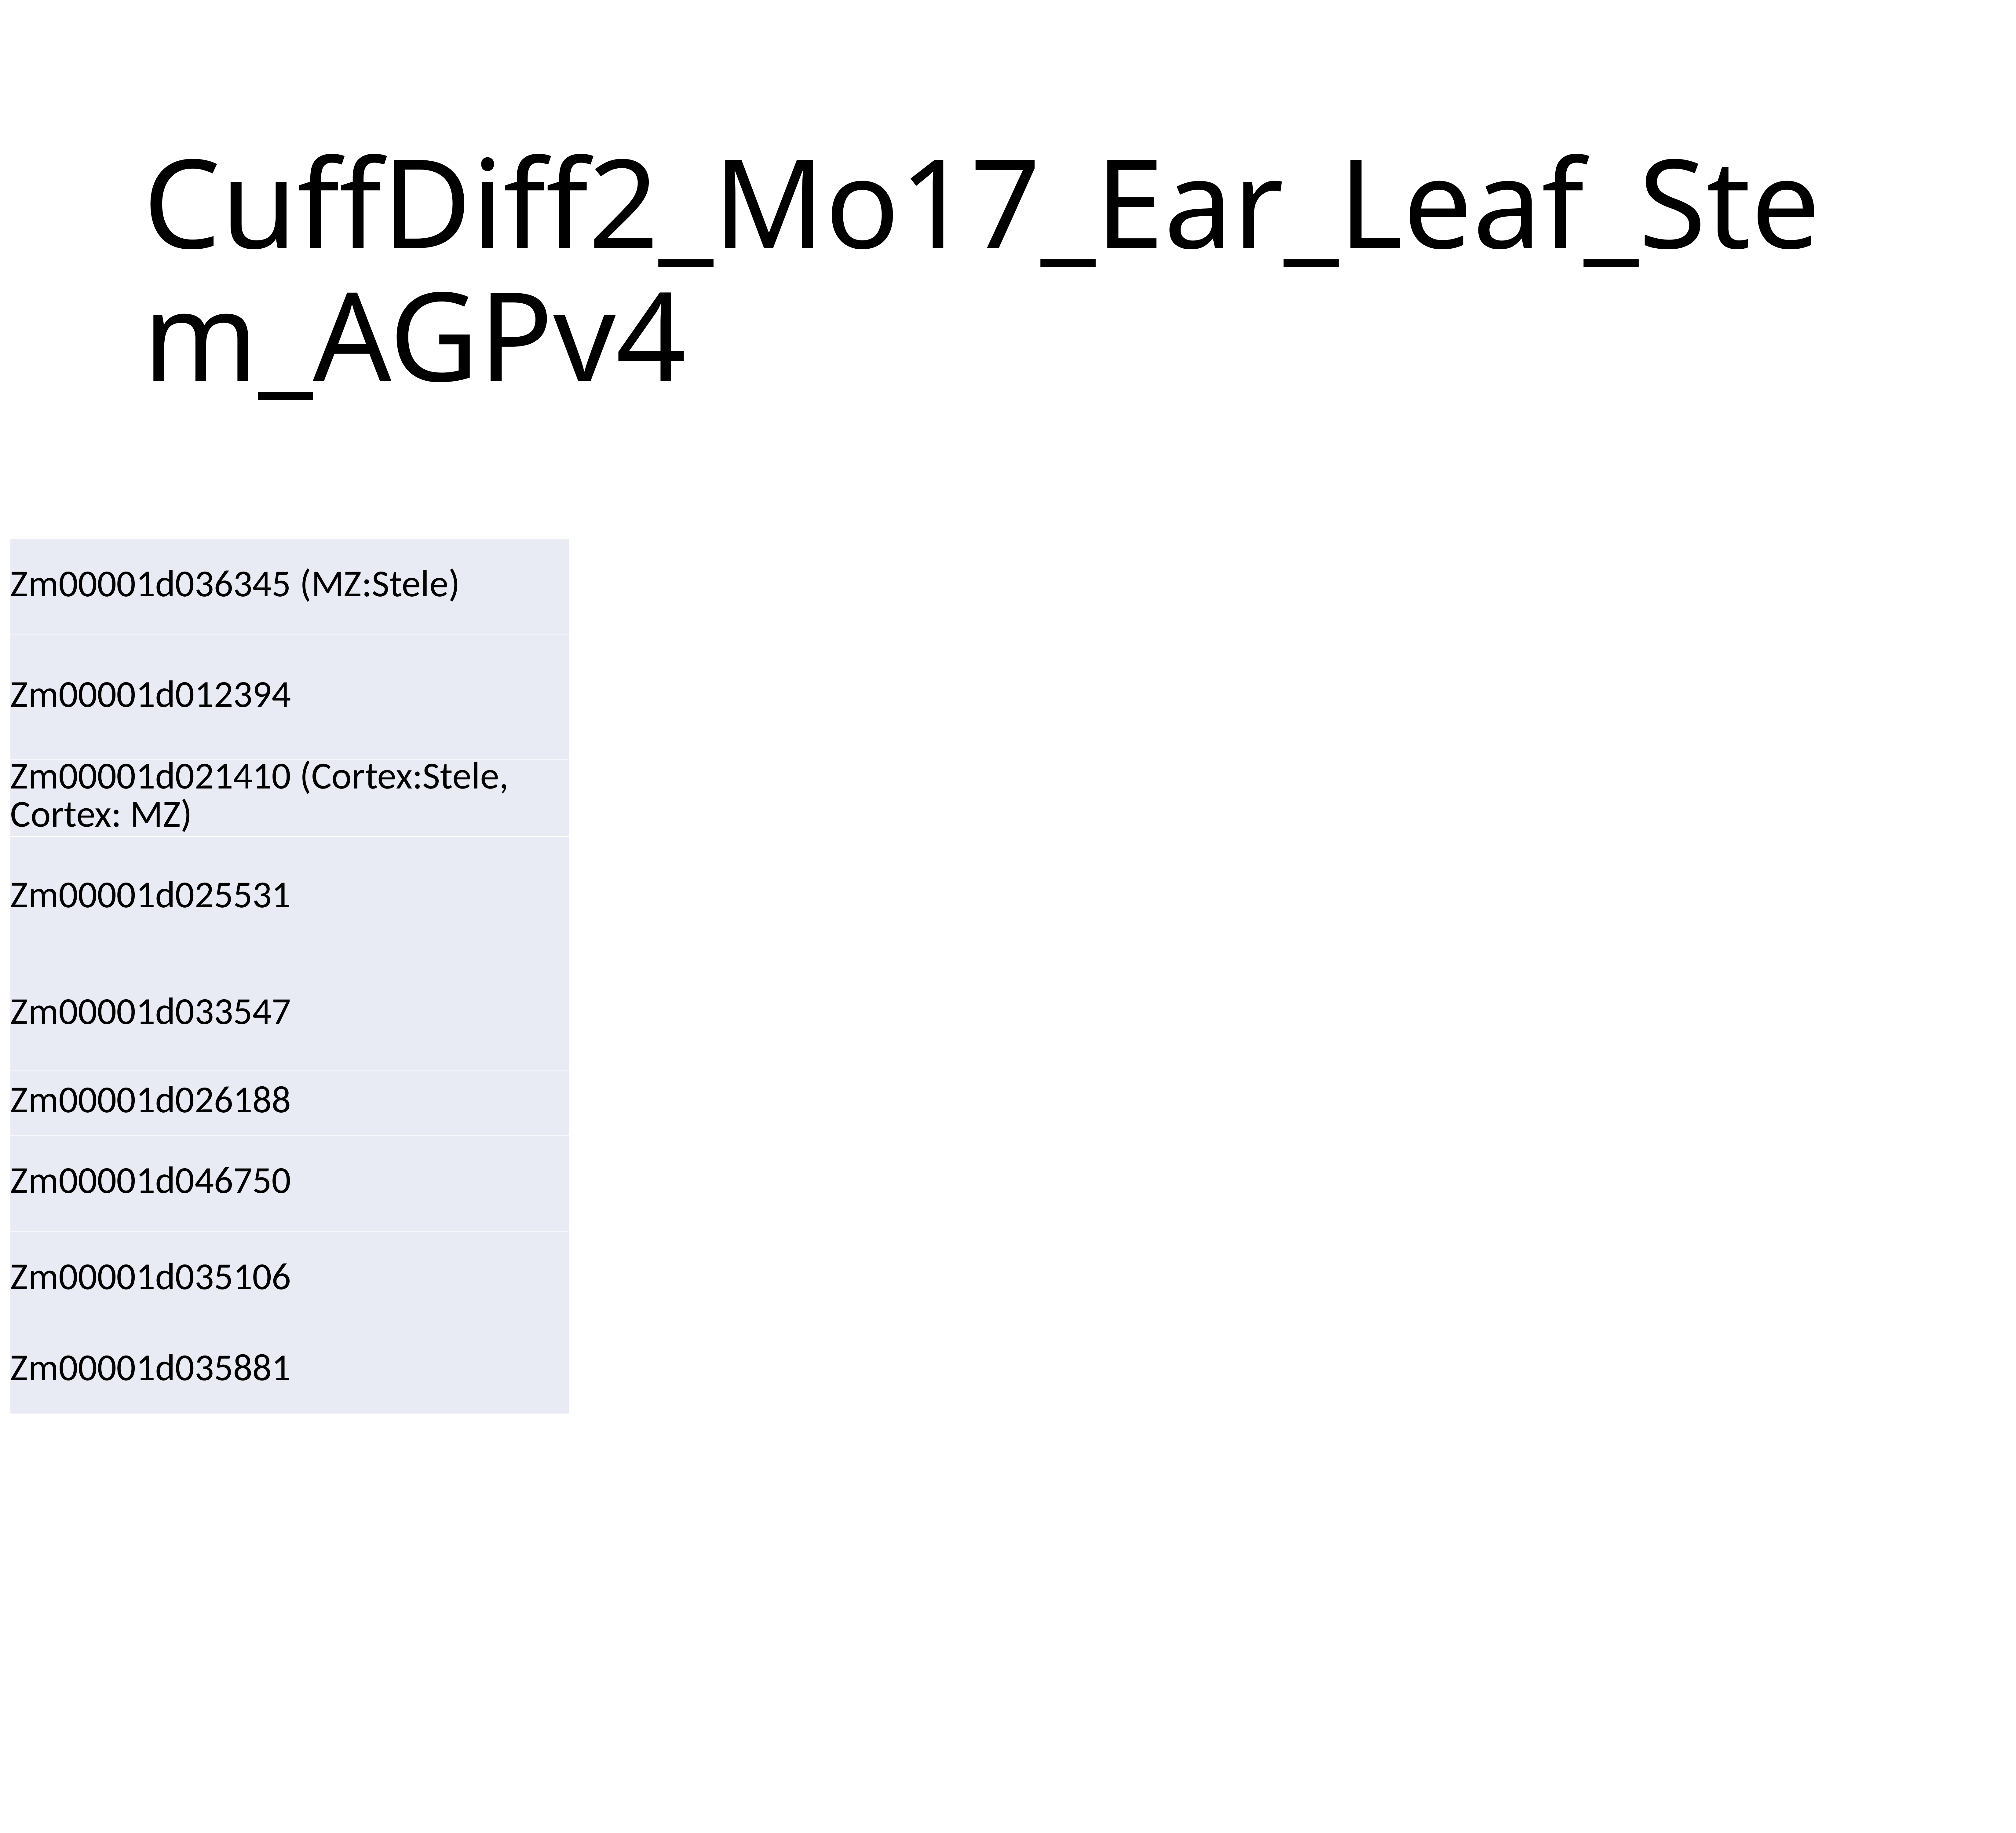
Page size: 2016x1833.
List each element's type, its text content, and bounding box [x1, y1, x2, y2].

table_cell Zm00001d012394 [10, 635, 569, 759]
table_cell Zm00001d046750 [10, 1136, 569, 1231]
table_cell Zm00001d035106 [10, 1232, 569, 1328]
table_header Zm00001d036345 (MZ:Stele) [10, 539, 569, 635]
table_cell Zm00001d021410 (Cortex:Stele, Cortex: MZ) [10, 760, 569, 836]
title CuffDiff2_Mo17_Ear_Leaf_Stem_AGPv4 [138, 97, 1878, 452]
table_cell Zm00001d026188 [10, 1070, 569, 1135]
table_cell Zm00001d025531 [10, 837, 569, 959]
table_cell Zm00001d033547 [10, 959, 569, 1070]
table_cell Zm00001d035881 [10, 1328, 569, 1414]
